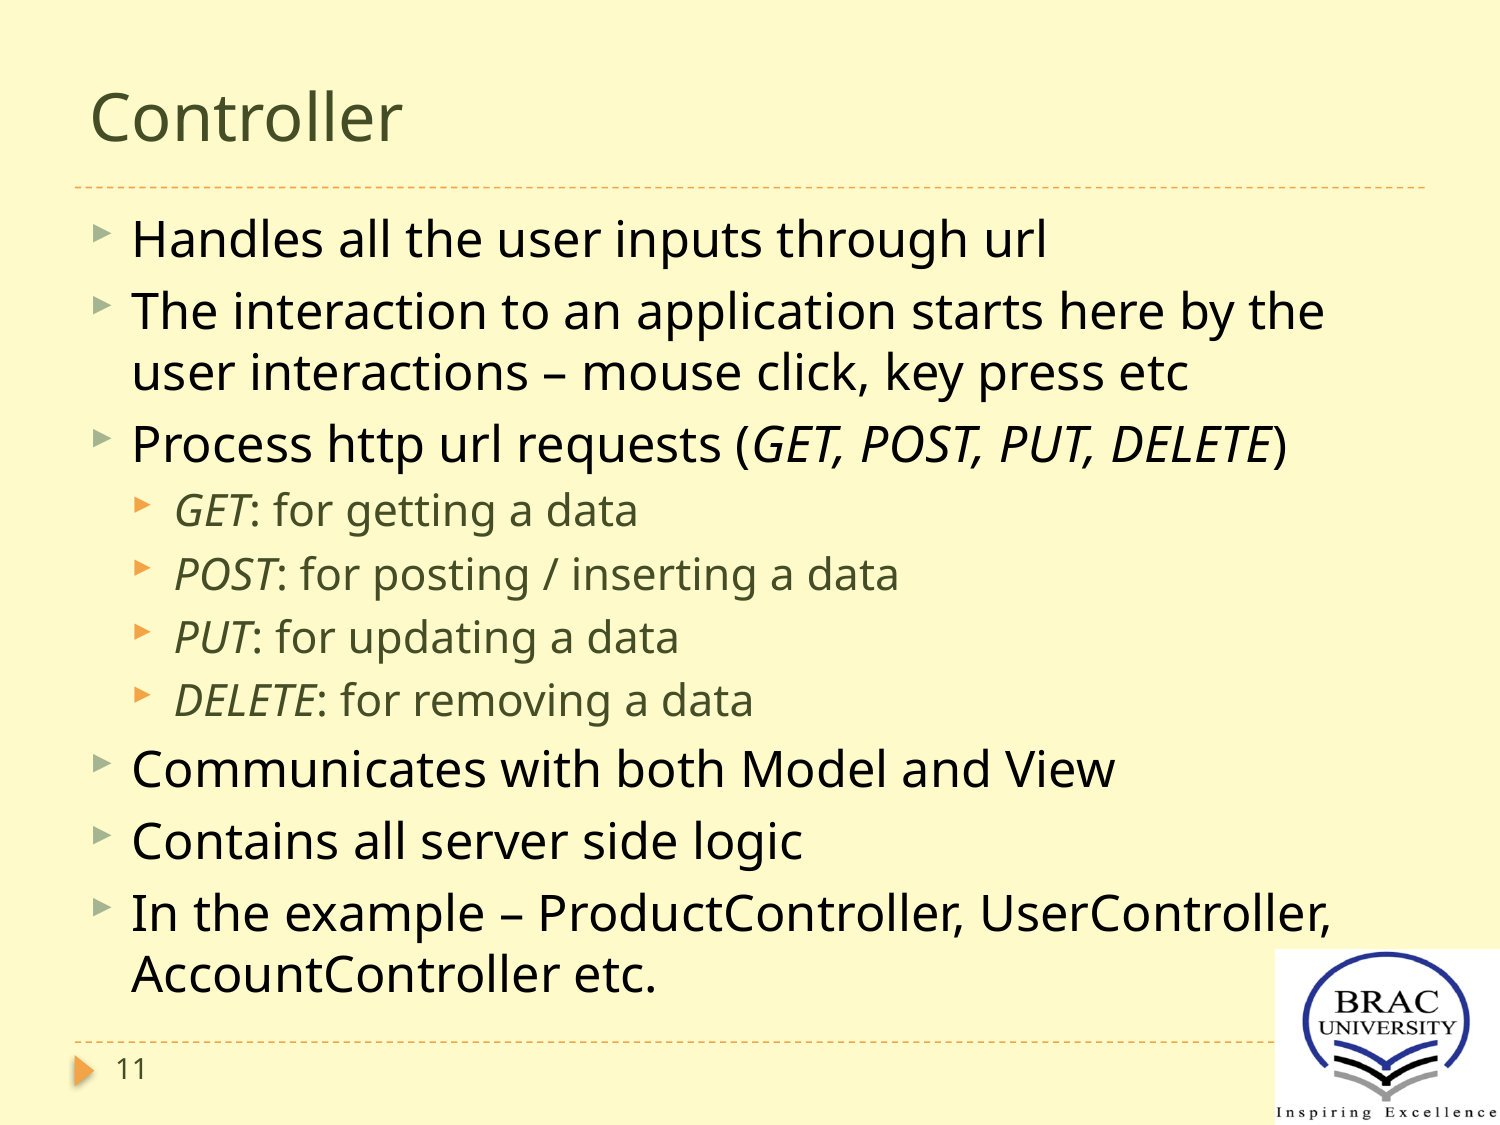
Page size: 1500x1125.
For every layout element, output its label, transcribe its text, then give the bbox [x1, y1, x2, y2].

title Controller [75, 24, 1425, 163]
picture [1274, 949, 1500, 1125]
list Handles all the user inputs through url The interaction to an application starts here by the user interactions – mouse click, key press etc Process http url requests (GET, POST, PUT, DELETE) GET: for getting a data POST: for posting / inserting a data PUT: for updating a data DELETE: for removing a data Communicates with both Model and View Contains all server side logic In the example – ProductController, UserController, AccountController etc. [75, 200, 1425, 1010]
slide_number 11 [100, 1042, 426, 1103]
